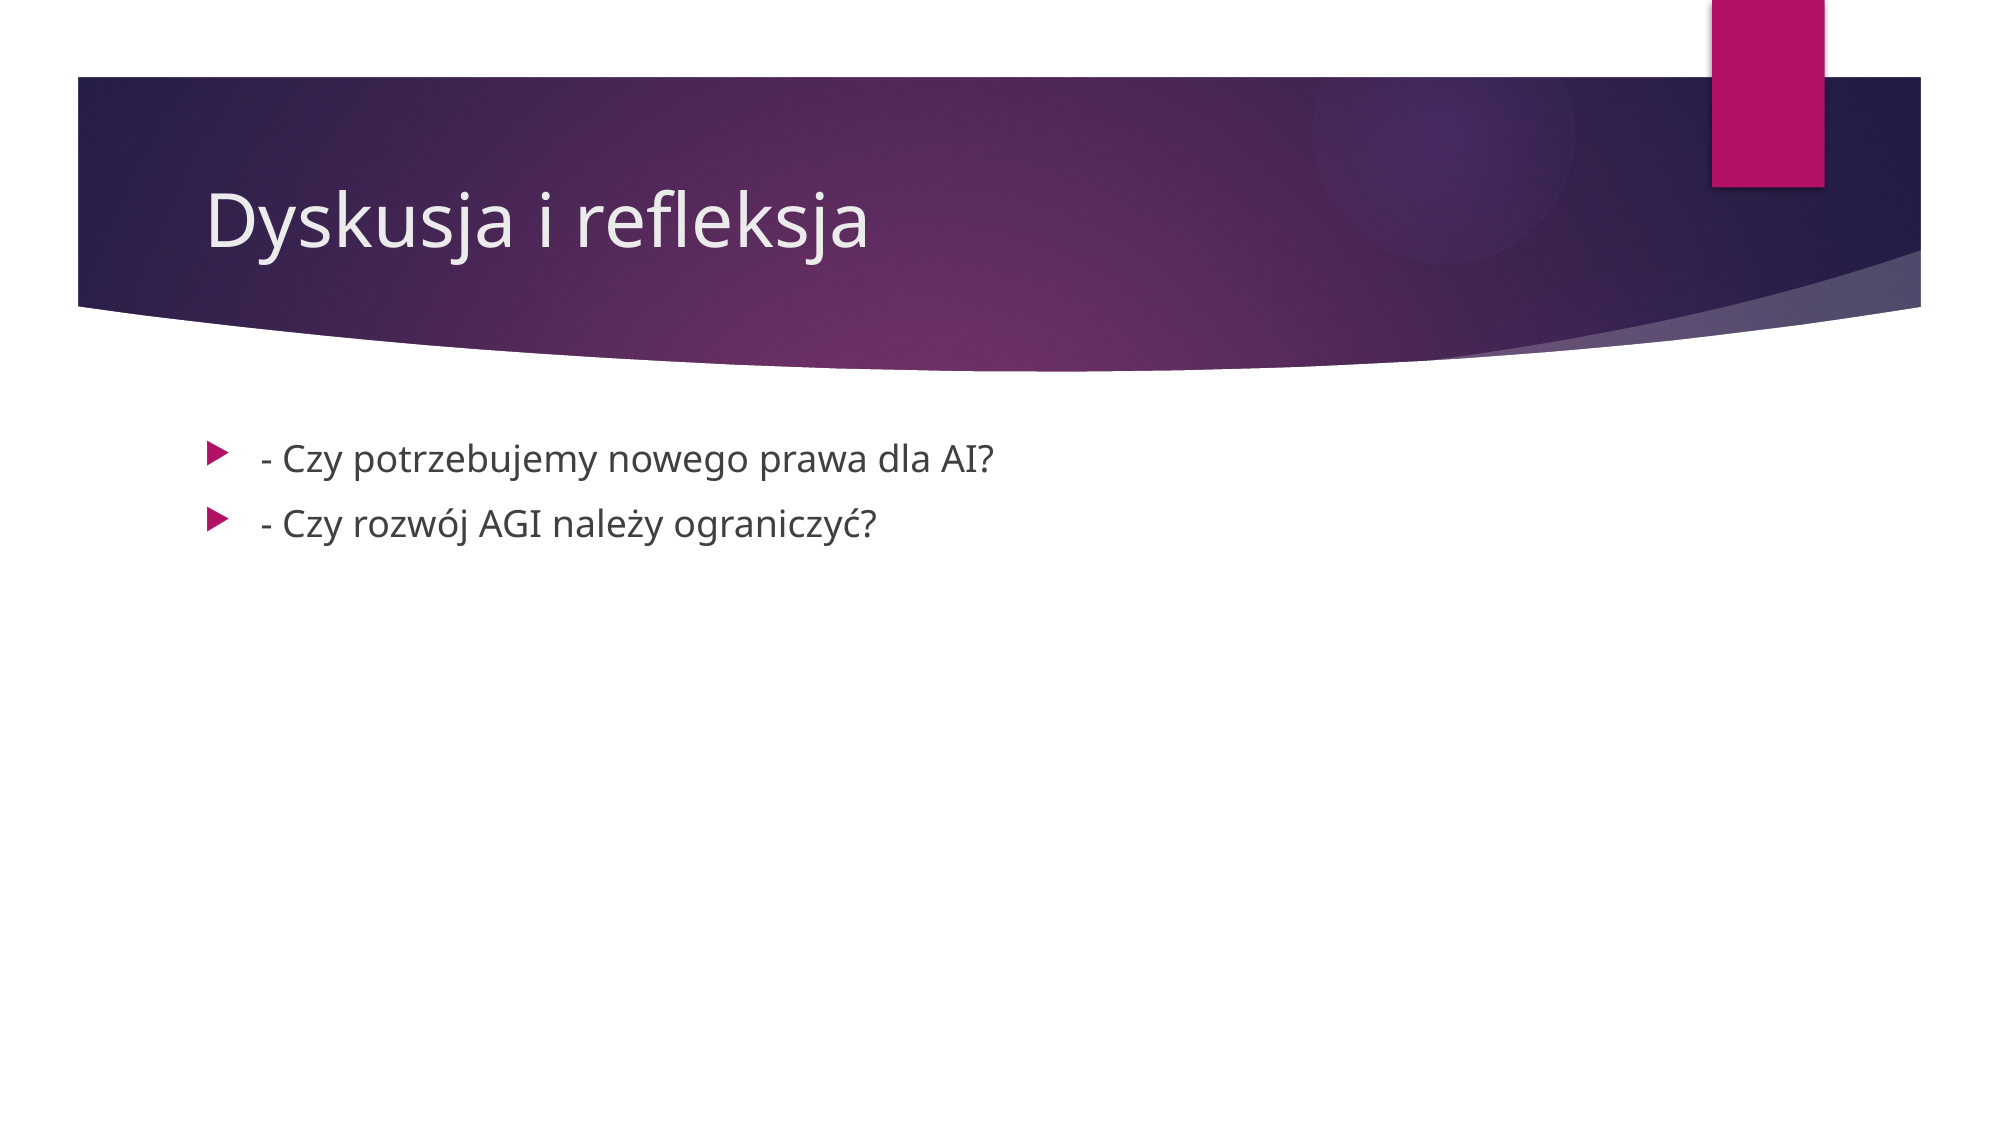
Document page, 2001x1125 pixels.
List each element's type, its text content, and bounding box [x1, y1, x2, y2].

list - Czy potrzebujemy nowego prawa dla AI? - Czy rozwój AGI należy ograniczyć? [189, 427, 1638, 988]
title Dyskusja i refleksja [189, 159, 1627, 276]
